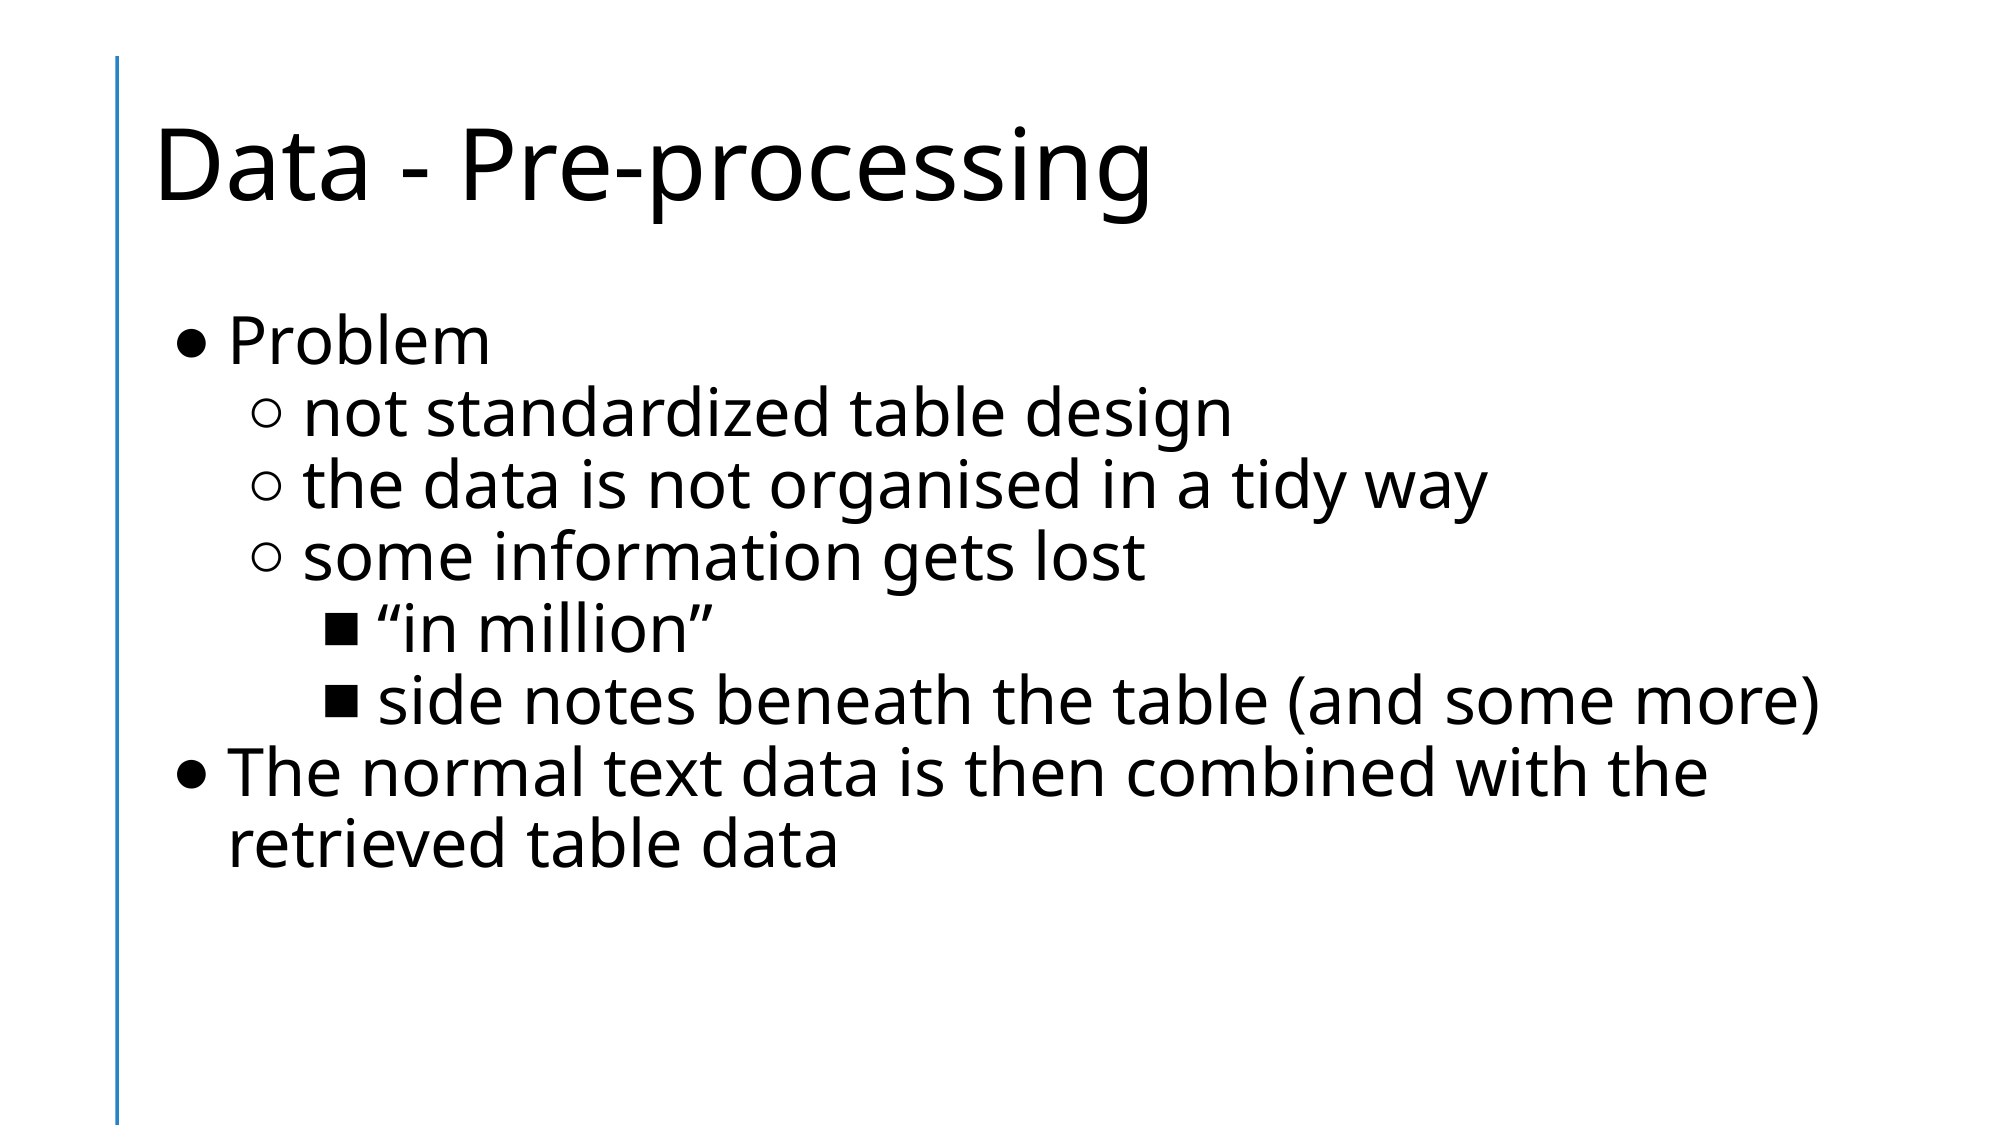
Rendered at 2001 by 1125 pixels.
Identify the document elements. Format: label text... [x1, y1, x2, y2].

list Problem not standardized table design the data is not organised in a tidy way some information gets lost “in million” side notes beneath the table (and some more) The normal text data is then combined with the retrieved table data [137, 299, 1863, 1014]
title Data - Pre-processing [137, 59, 1863, 278]
